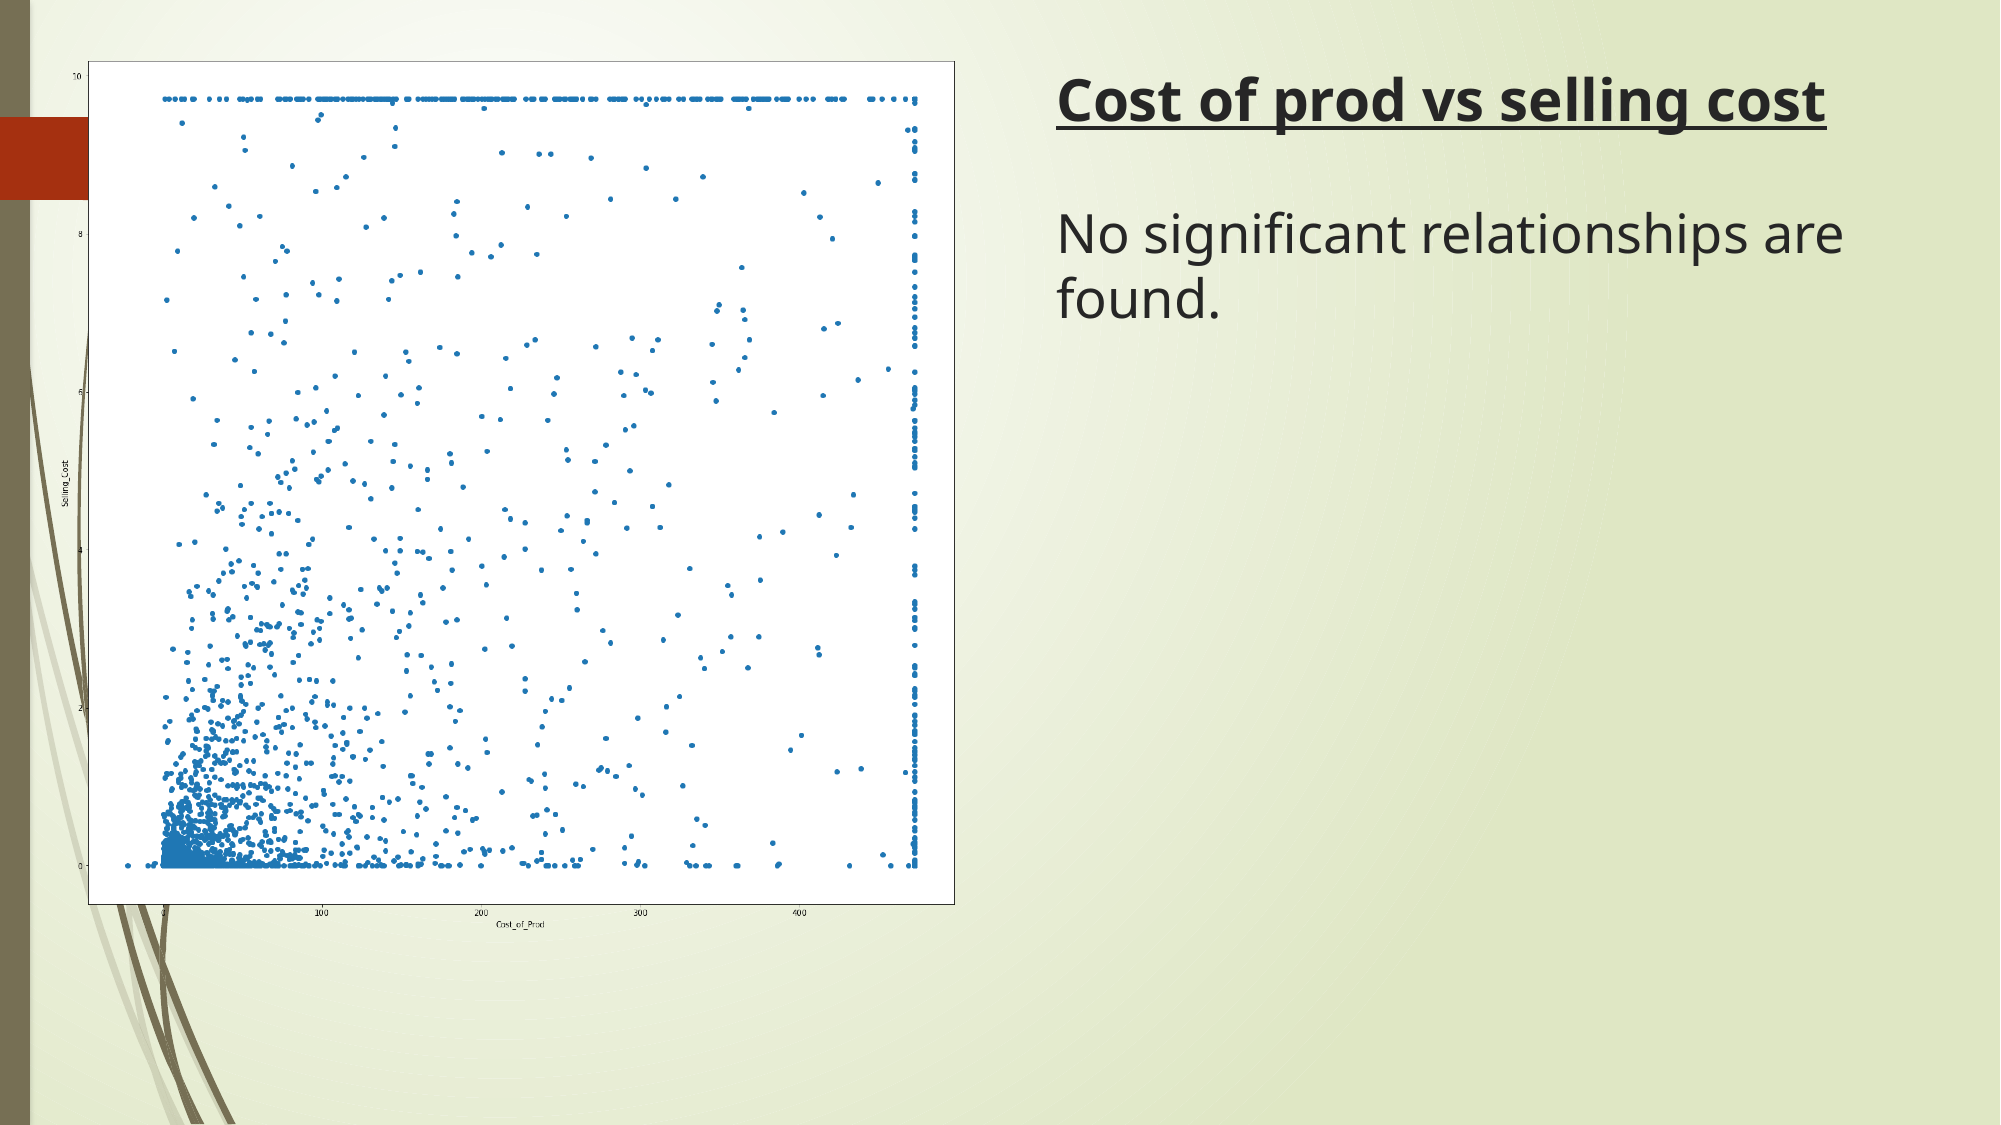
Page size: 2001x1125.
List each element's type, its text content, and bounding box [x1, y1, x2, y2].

picture [55, 54, 960, 934]
text_box No significant relationships are found. [1041, 191, 1918, 278]
title Cost of prod vs selling cost [1041, 55, 1918, 142]
